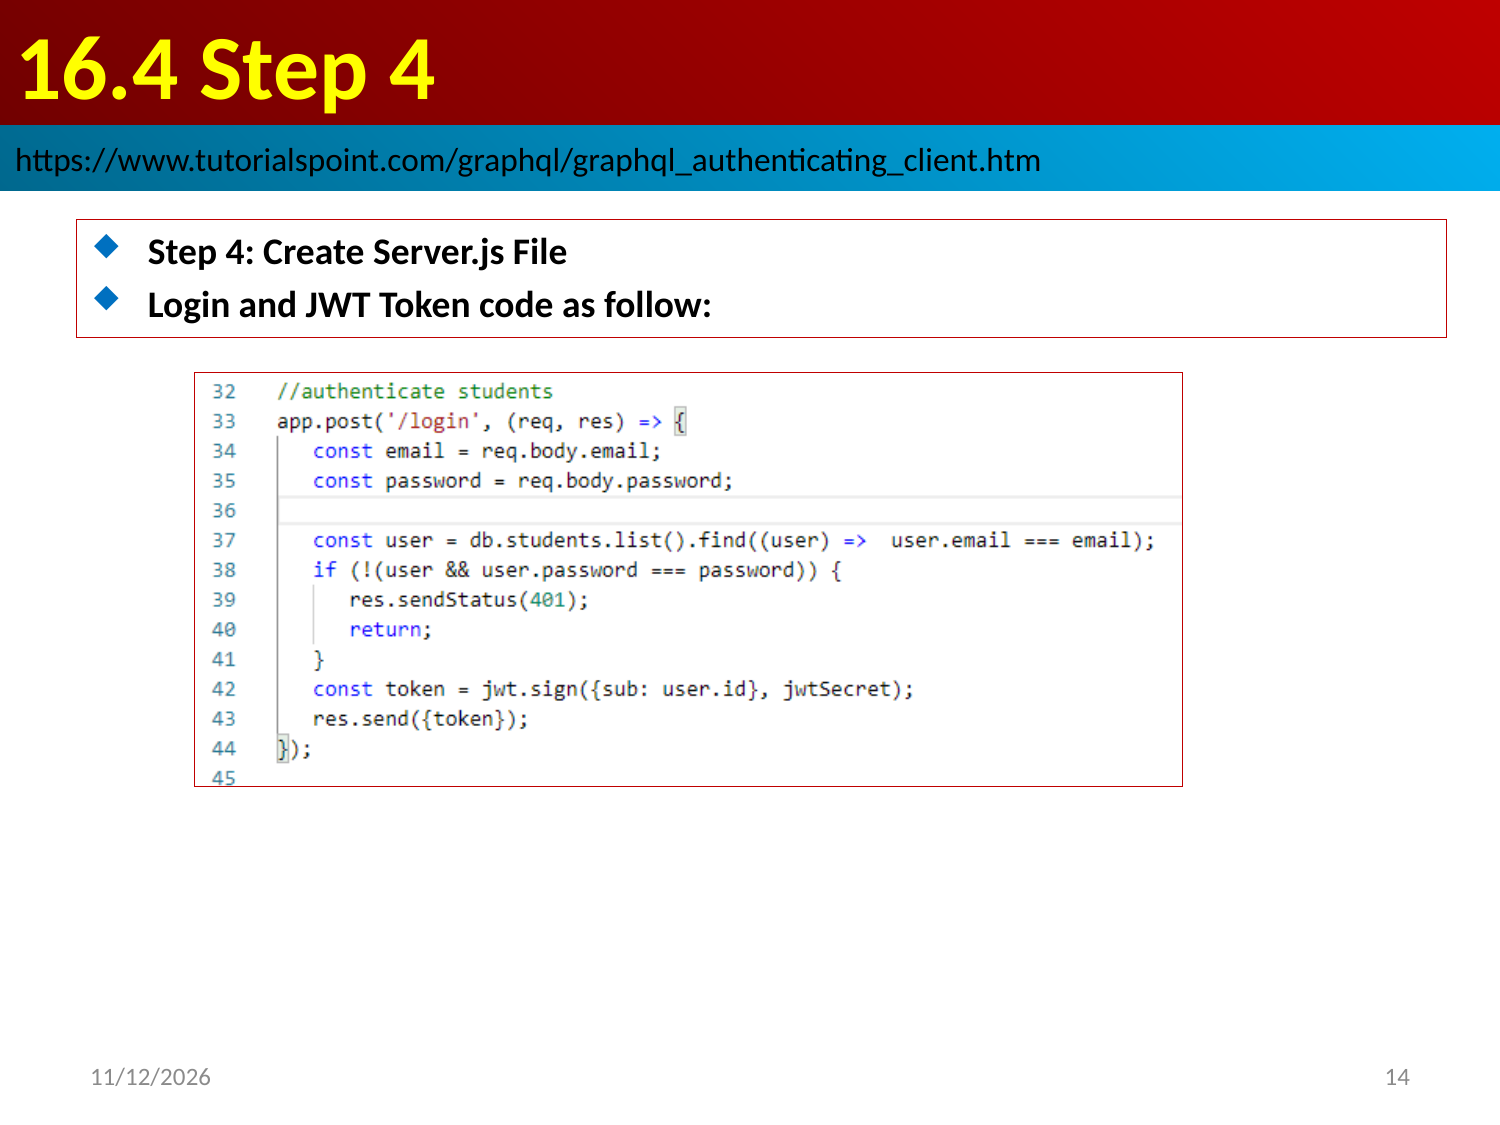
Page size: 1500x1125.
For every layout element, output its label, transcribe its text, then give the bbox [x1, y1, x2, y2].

slide_number 14 [1074, 1042, 1425, 1109]
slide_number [75, 1042, 425, 1109]
subtitle Step 4: Create Server.js File Login and JWT Token code as follow: [76, 219, 1447, 338]
title 16.4 Step 4 [0, 0, 1500, 125]
picture [194, 372, 1183, 788]
text_box https://www.tutorialspoint.com/graphql/graphql_authenticating_client.htm [0, 125, 1500, 191]
